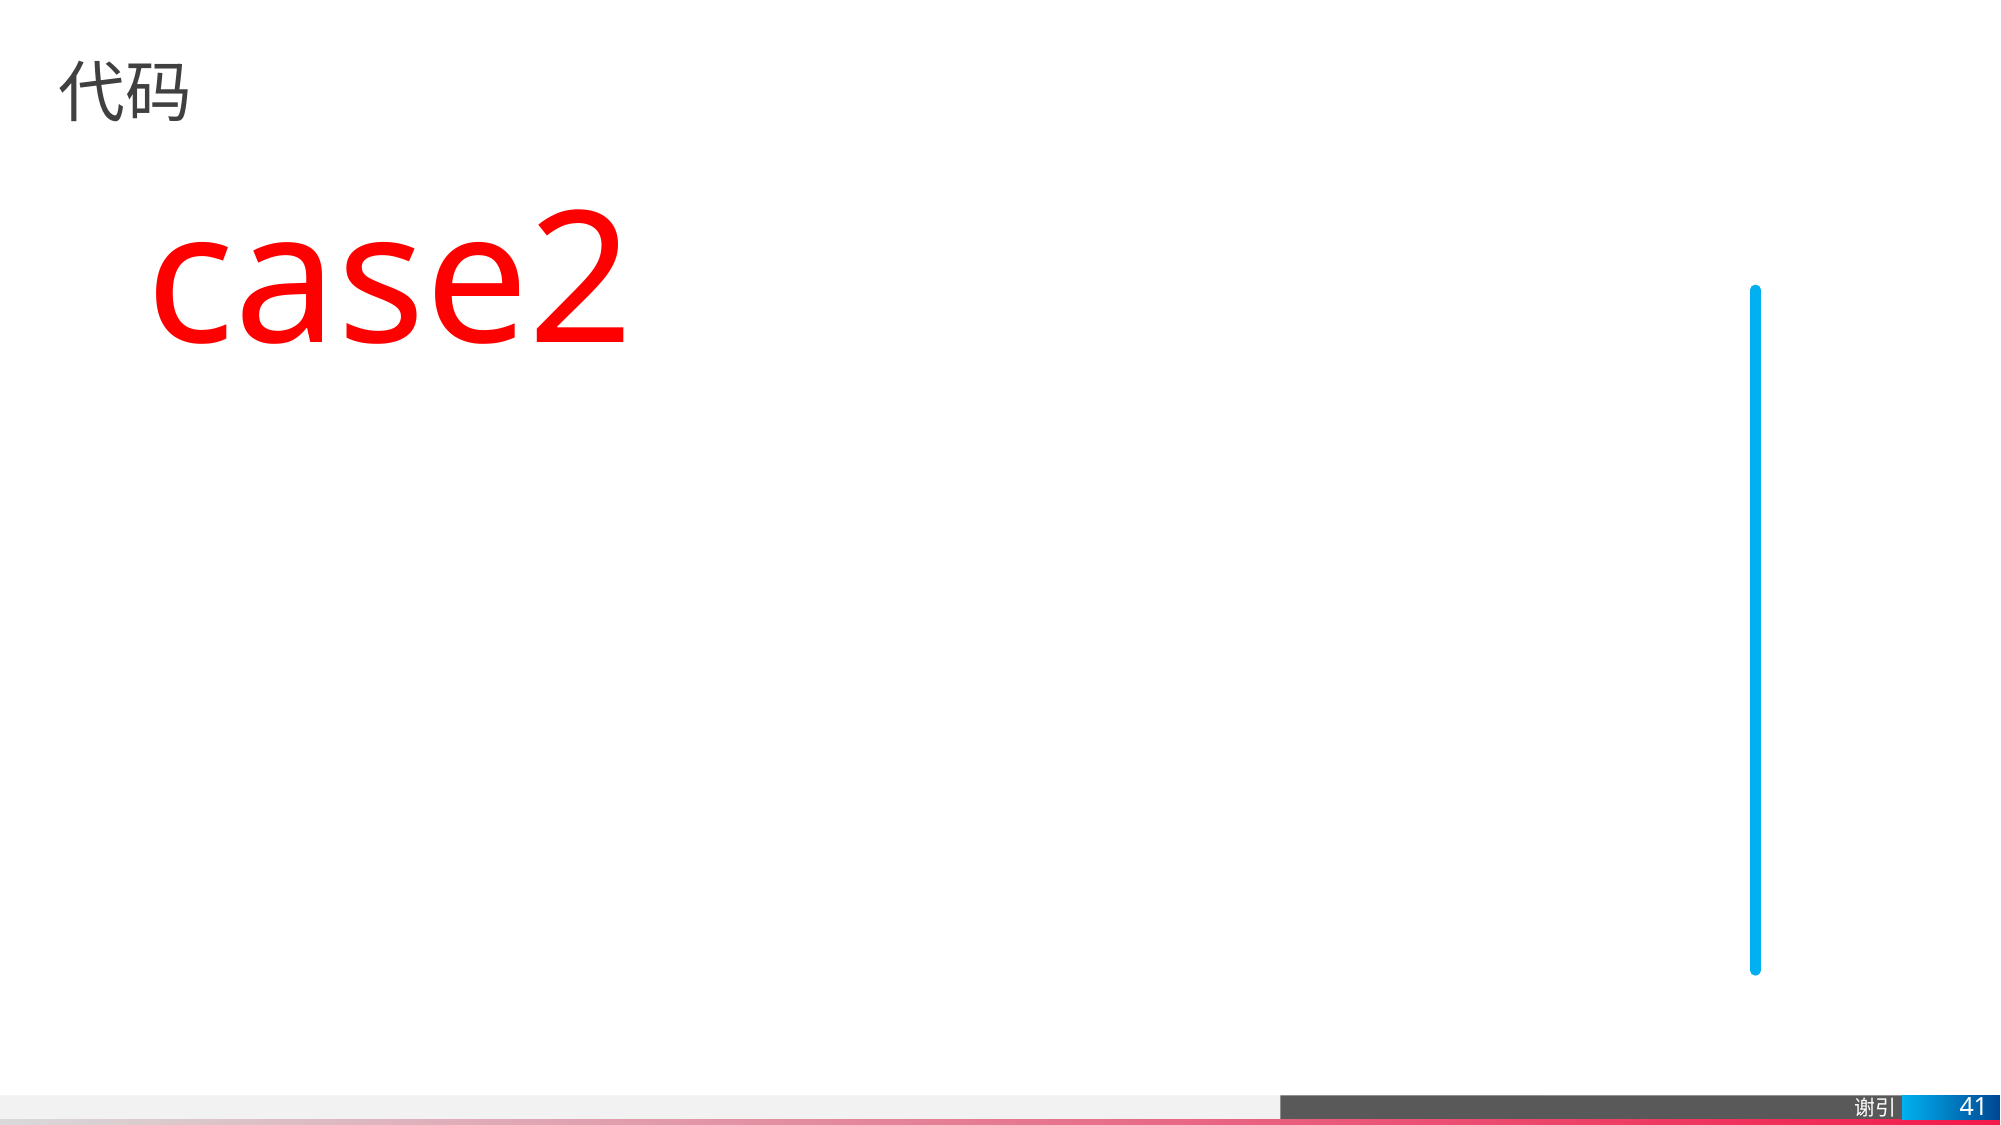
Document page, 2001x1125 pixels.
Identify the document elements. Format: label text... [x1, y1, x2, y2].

slide_number 41 [1901, 1095, 2000, 1120]
list case2 [58, 183, 1941, 853]
title 代码 [59, 59, 1942, 148]
